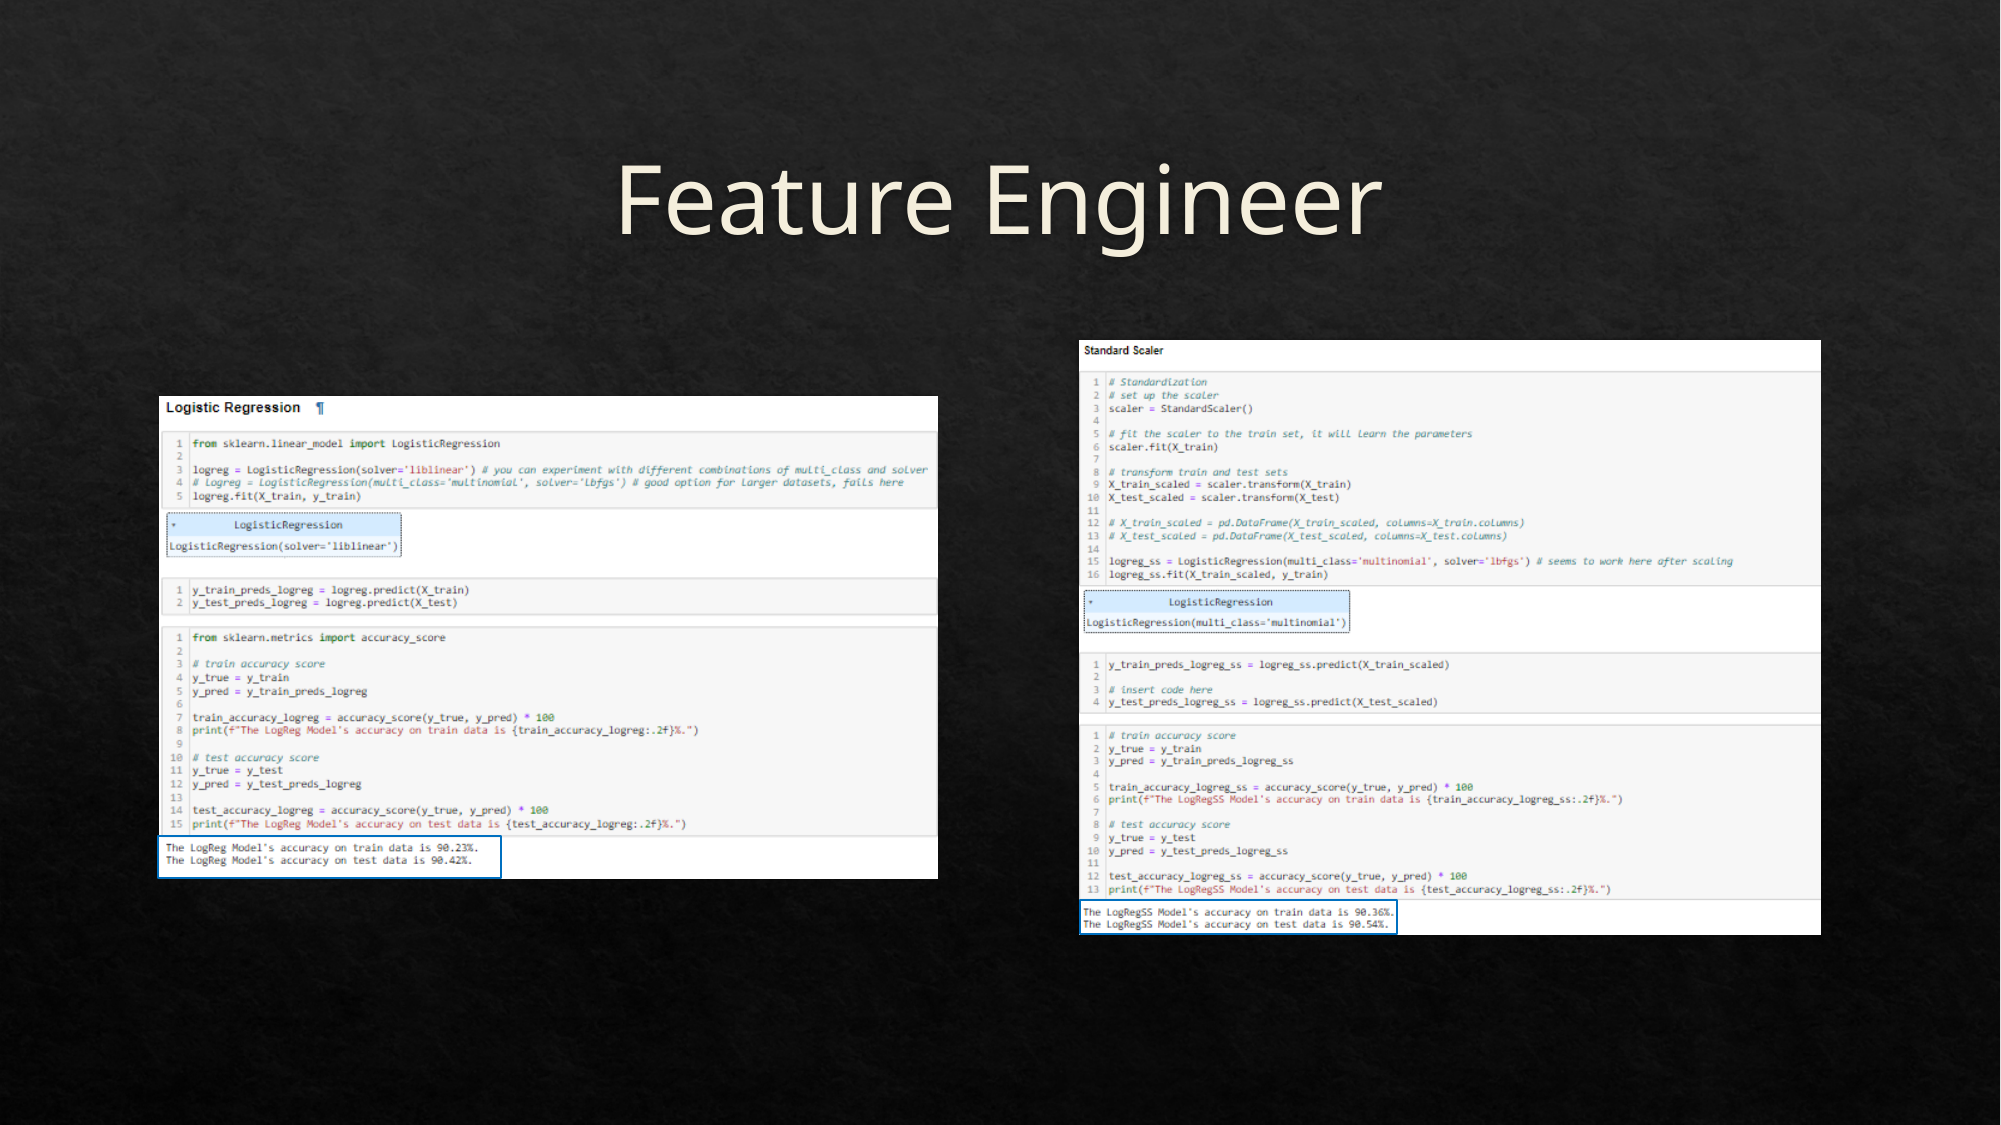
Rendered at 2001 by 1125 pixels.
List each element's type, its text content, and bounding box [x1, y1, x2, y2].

title Feature Engineer [149, 99, 1849, 307]
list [1078, 340, 1822, 936]
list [159, 396, 938, 880]
